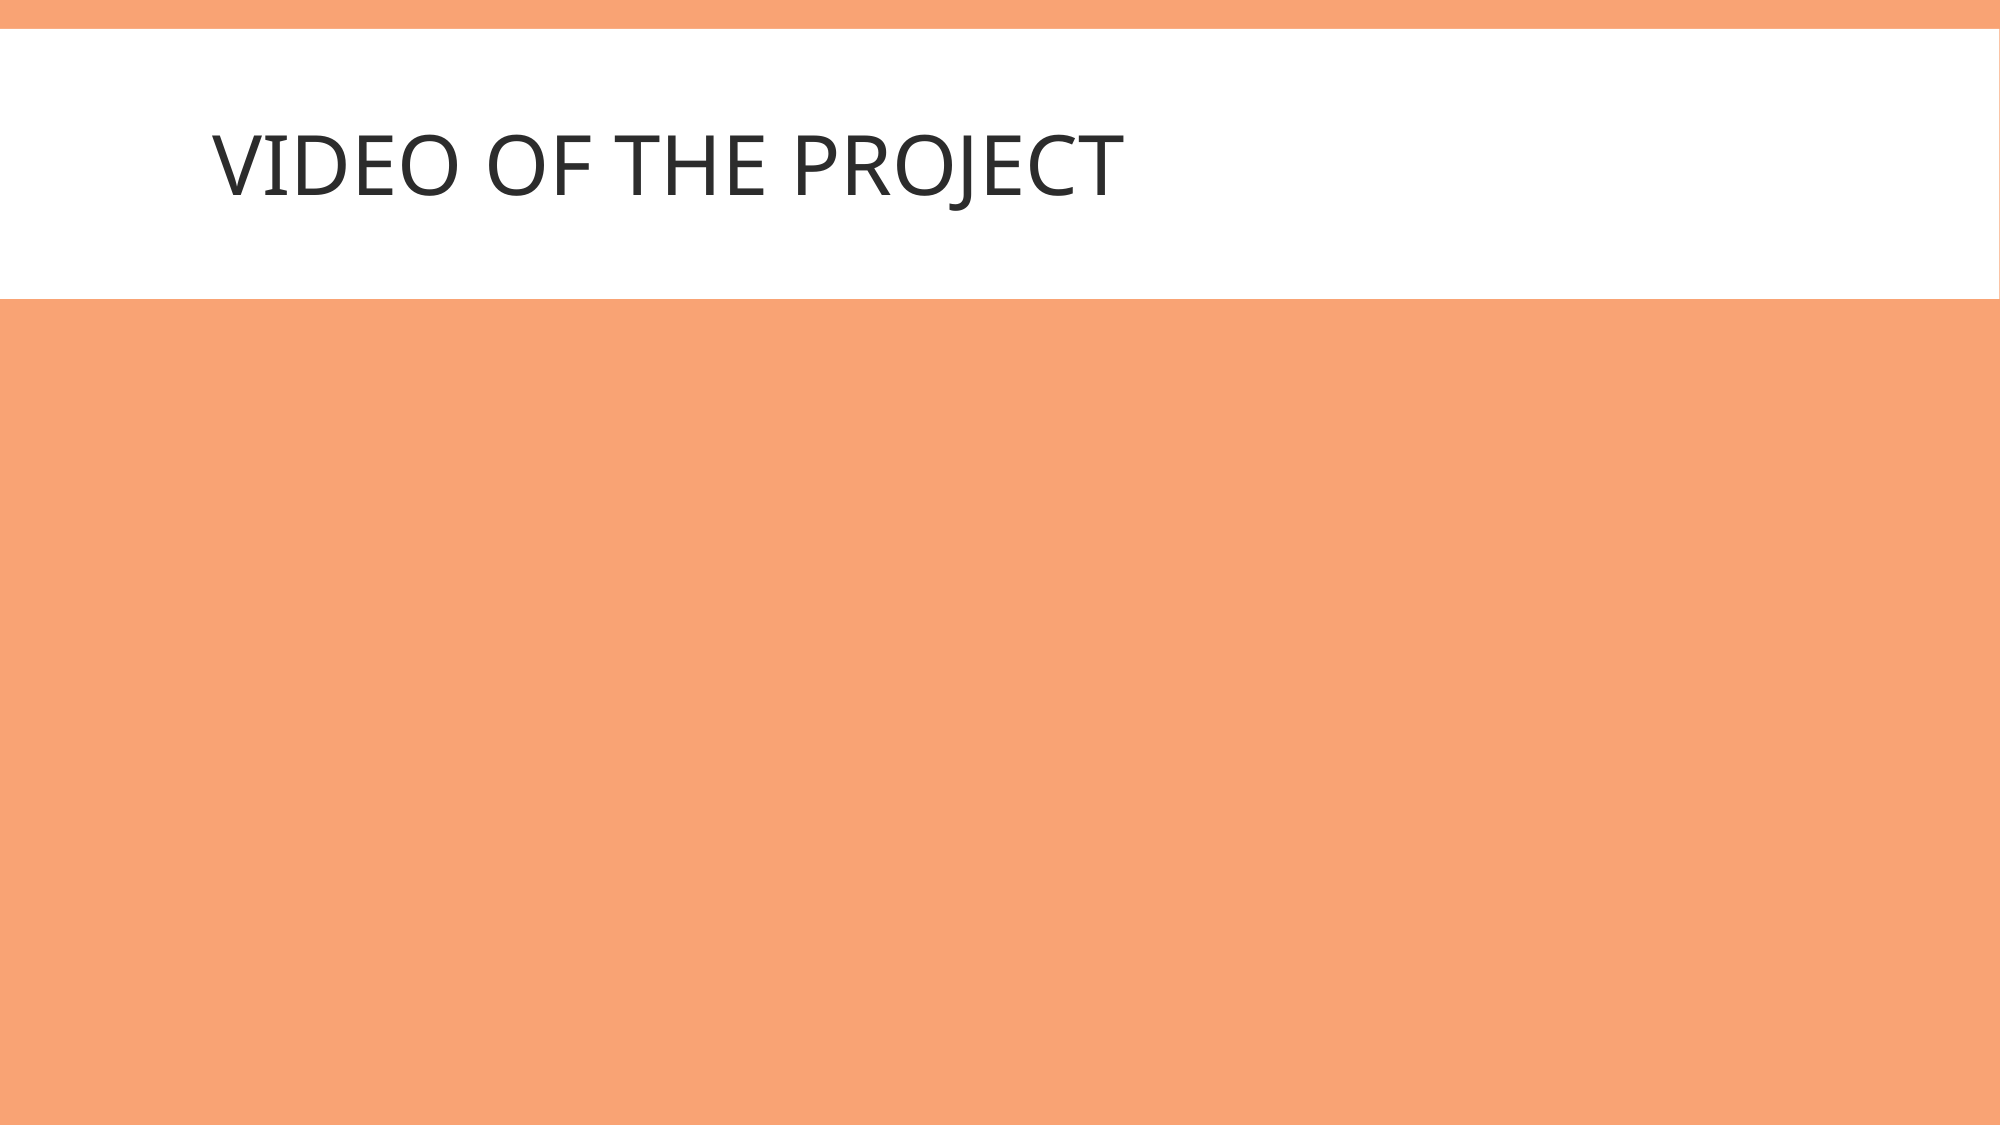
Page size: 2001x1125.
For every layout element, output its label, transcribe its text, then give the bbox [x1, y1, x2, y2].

title VIDEO OF THE PROJECT [197, 46, 1803, 295]
